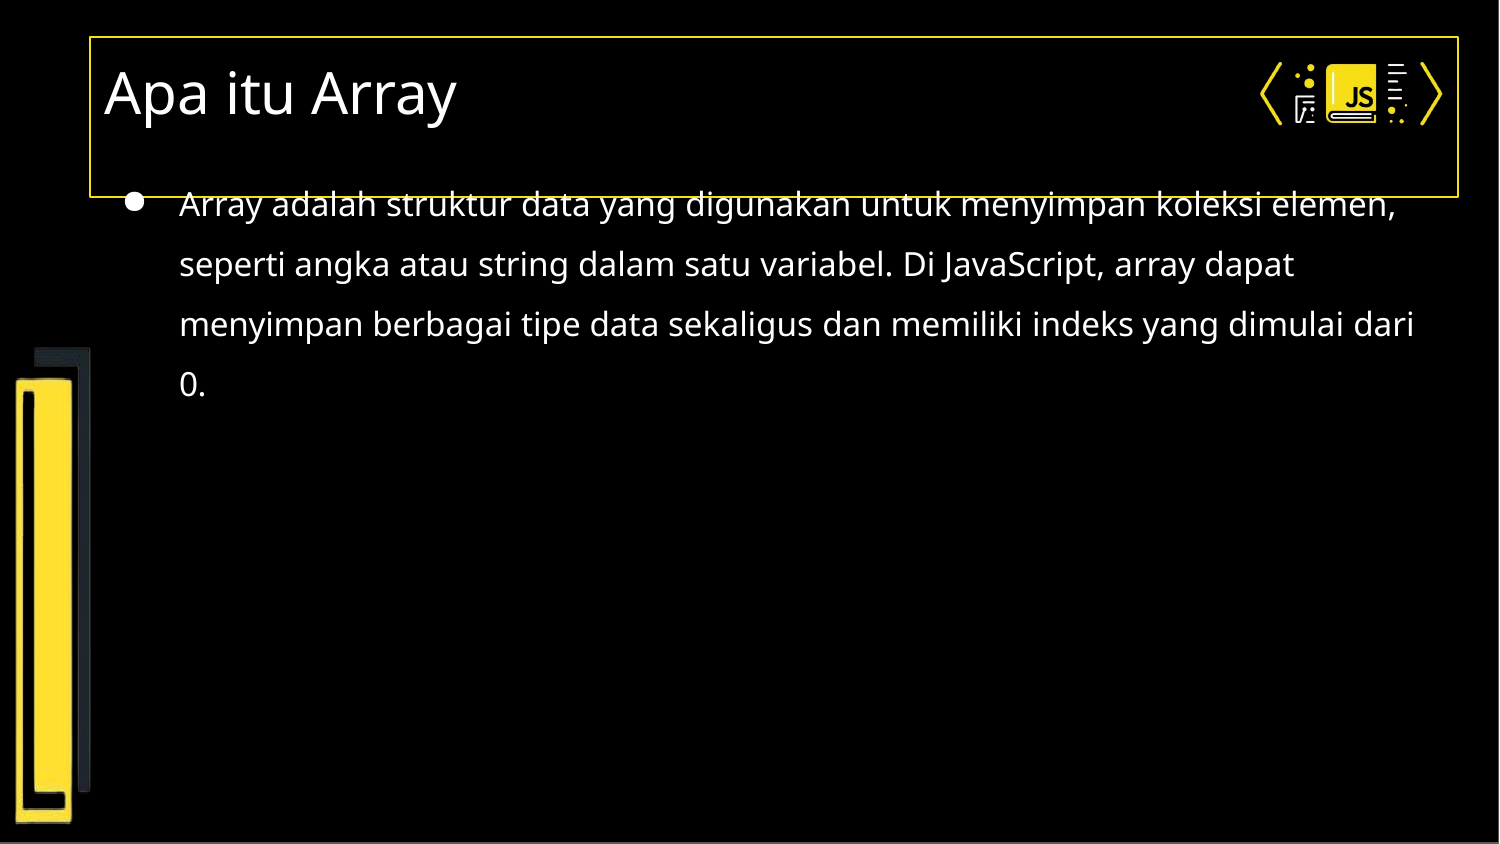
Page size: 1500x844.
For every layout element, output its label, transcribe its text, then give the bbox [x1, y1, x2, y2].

text_box Array adalah struktur data yang digunakan untuk menyimpan koleksi elemen, seperti angka atau string dalam satu variabel. Di JavaScript, array dapat menyimpan berbagai tipe data sekaligus dan memiliki indeks yang dimulai dari 0. [119, 161, 1430, 403]
title Apa itu Array [90, 37, 1459, 198]
picture [0, 277, 121, 843]
picture [1216, 32, 1486, 155]
